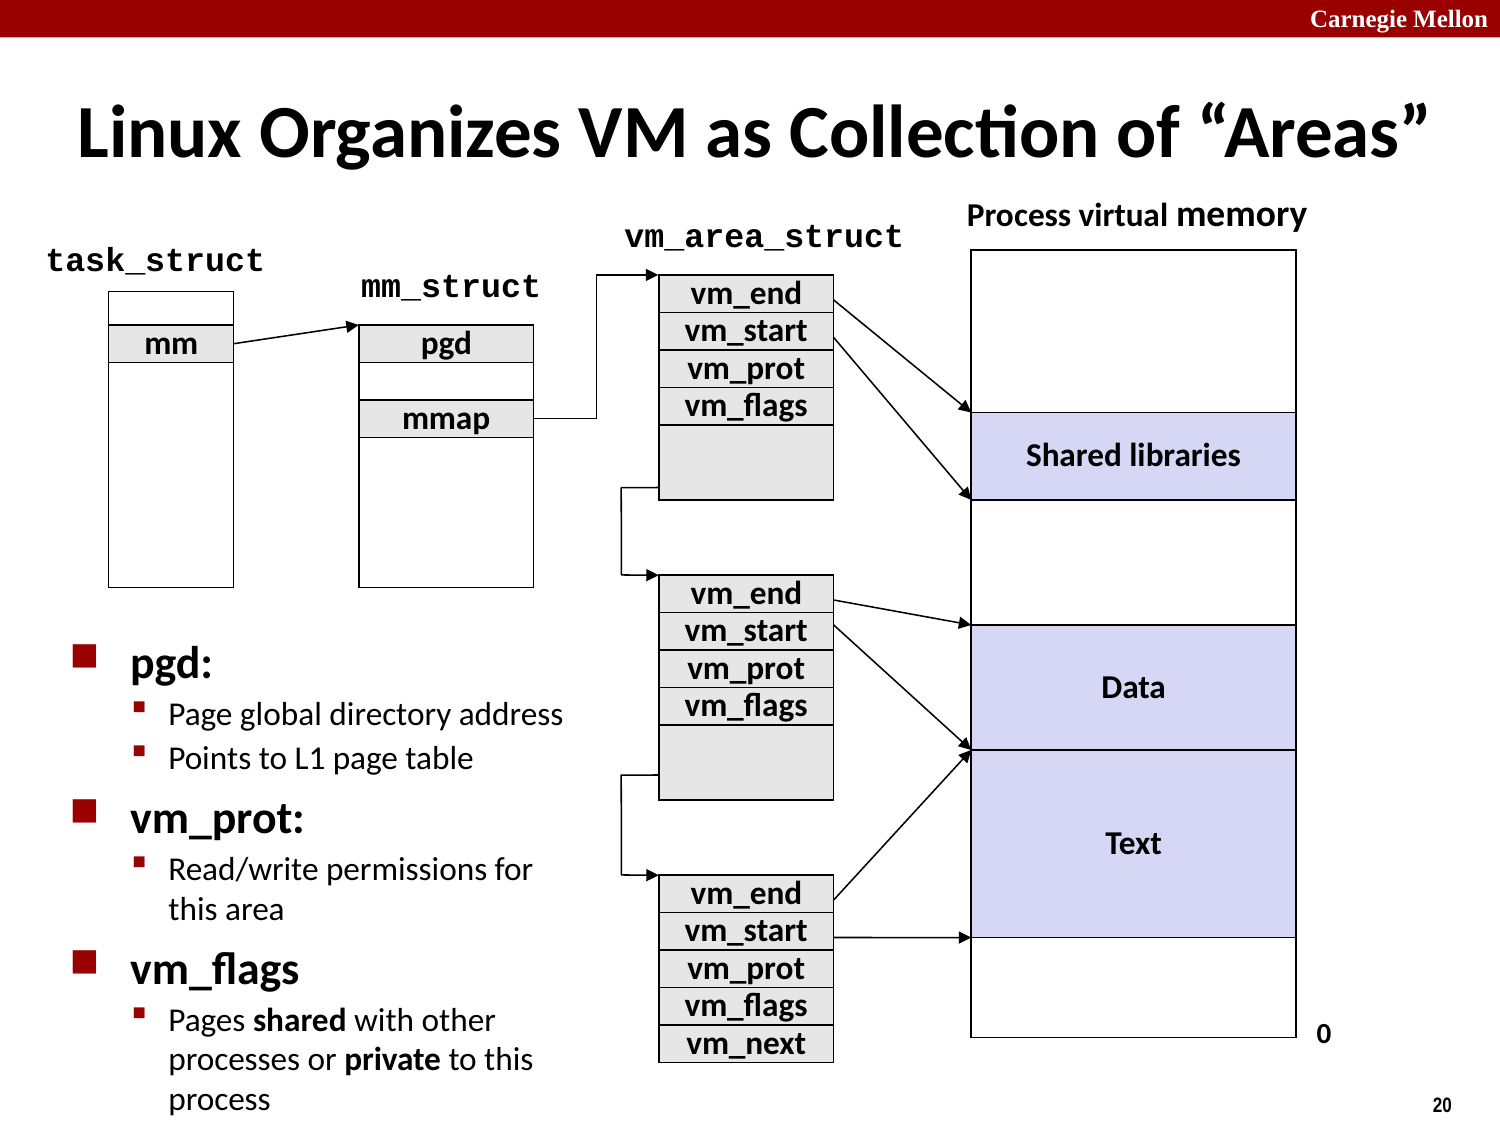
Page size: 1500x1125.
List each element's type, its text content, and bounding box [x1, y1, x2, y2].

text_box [233, 324, 359, 344]
text_box [358, 438, 534, 588]
text_box vm_end [658, 875, 834, 912]
text_box mm_struct [346, 262, 557, 312]
list pgd: Page global directory address Points to L1 page table vm_prot: Read/write permissions for this area vm_flags Pages shared with other processes or private to this process [58, 625, 584, 1101]
text_box vm_start [658, 912, 834, 950]
text_box [833, 299, 972, 413]
text_box vm_prot [663, 350, 834, 387]
text_box vm_start [658, 612, 834, 650]
text_box vm_end [660, 275, 834, 312]
text_box Text [971, 750, 1297, 938]
text_box [108, 363, 234, 588]
text_box [971, 249, 1297, 412]
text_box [533, 274, 659, 419]
text_box [658, 425, 834, 500]
text_box [833, 931, 972, 944]
text_box [658, 725, 834, 800]
text_box Process virtual memory [952, 187, 1323, 242]
text_box [833, 337, 972, 500]
text_box Data [971, 624, 1297, 750]
text_box mm [108, 324, 234, 363]
text_box vm_next [658, 1025, 834, 1063]
text_box [833, 750, 972, 901]
text_box [621, 868, 659, 882]
text_box vm_prot [658, 650, 834, 687]
text_box [833, 624, 972, 750]
text_box 0 [1301, 1012, 1347, 1058]
text_box vm_prot [658, 950, 834, 987]
text_box vm_end [658, 575, 834, 612]
text_box [833, 599, 972, 629]
text_box [358, 363, 528, 399]
text_box [108, 291, 234, 324]
text_box vm_flags [658, 687, 834, 725]
text_box vm_flags [660, 387, 834, 425]
text_box pgd [358, 324, 528, 363]
text_box mmap [358, 399, 534, 438]
text_box [971, 500, 1297, 624]
text_box [621, 568, 659, 582]
text_box vm_area_struct [609, 212, 920, 262]
text_box vm_start [663, 312, 834, 350]
title Linux Organizes VM as Collection of “Areas” [62, 37, 1476, 218]
text_box Shared libraries [971, 412, 1297, 500]
text_box vm_flags [658, 987, 834, 1025]
text_box [971, 938, 1297, 1038]
text_box task_struct [30, 236, 281, 287]
